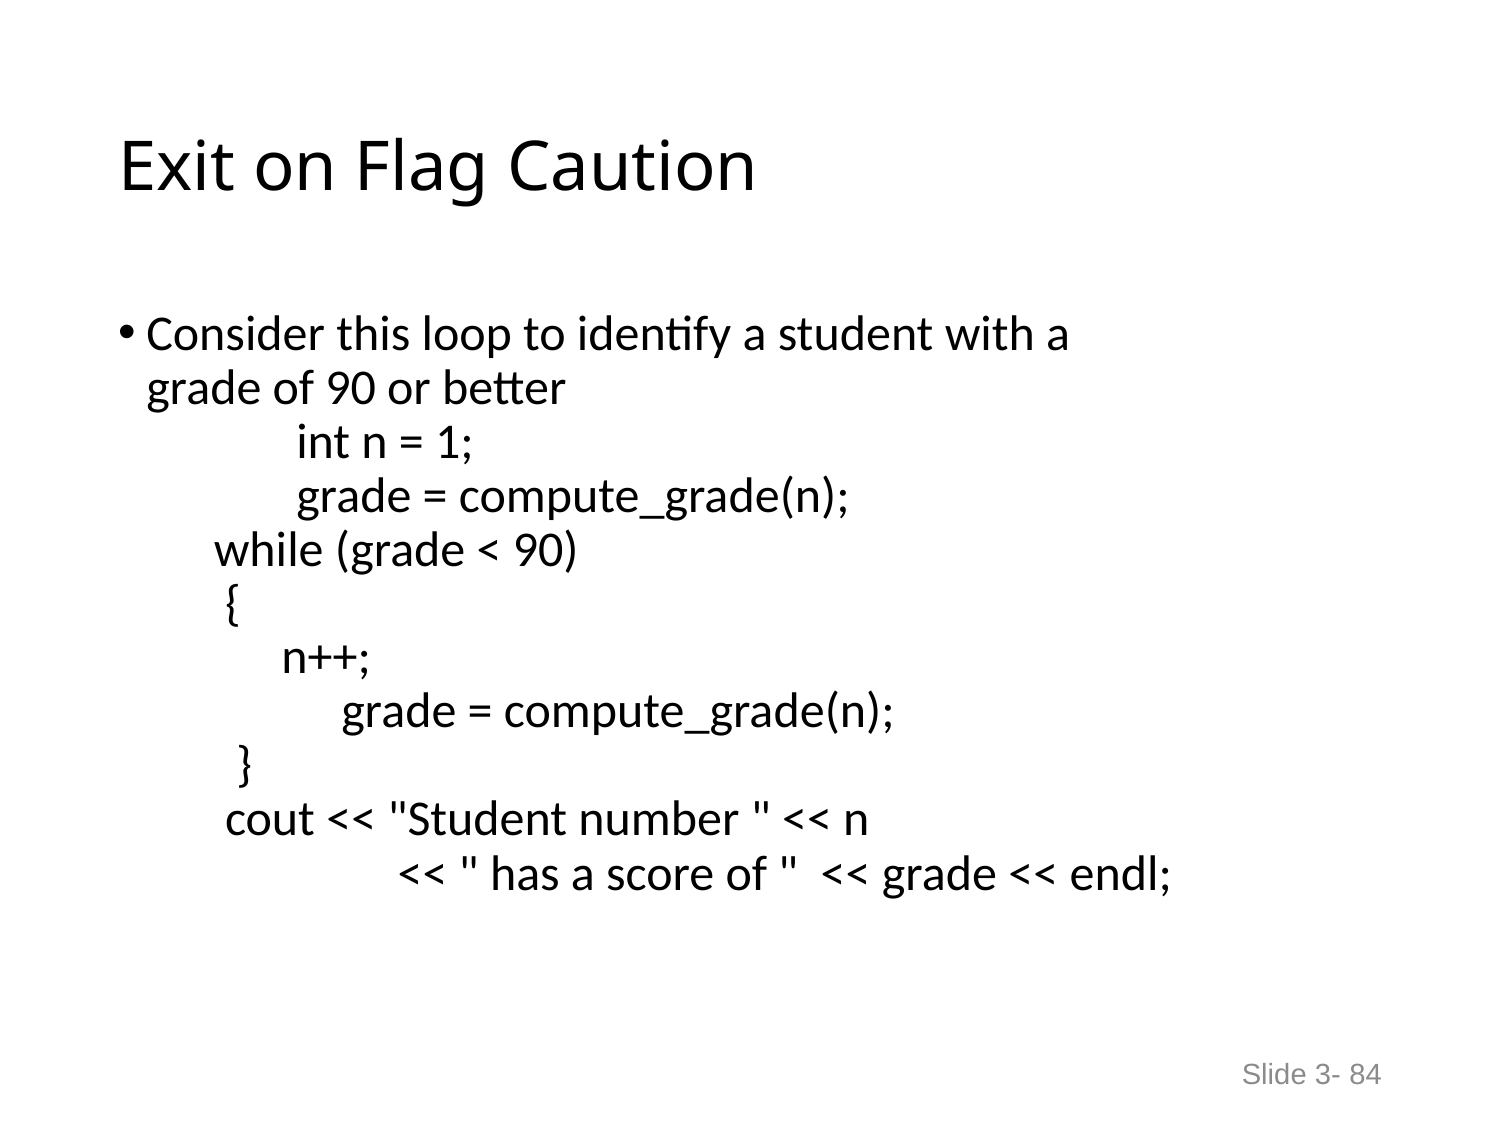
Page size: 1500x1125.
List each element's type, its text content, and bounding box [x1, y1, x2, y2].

slide_number Slide 3- 84 [1059, 1042, 1397, 1103]
title Exit on Flag Caution [103, 59, 1397, 278]
list Consider this loop to identify a student with a grade of 90 or better int n = 1; grade = compute_grade(n); while (grade < 90) { n++; grade = compute_grade(n); } cout << "Student number " << n << " has a score of " << grade << endl; [103, 299, 1397, 1014]
